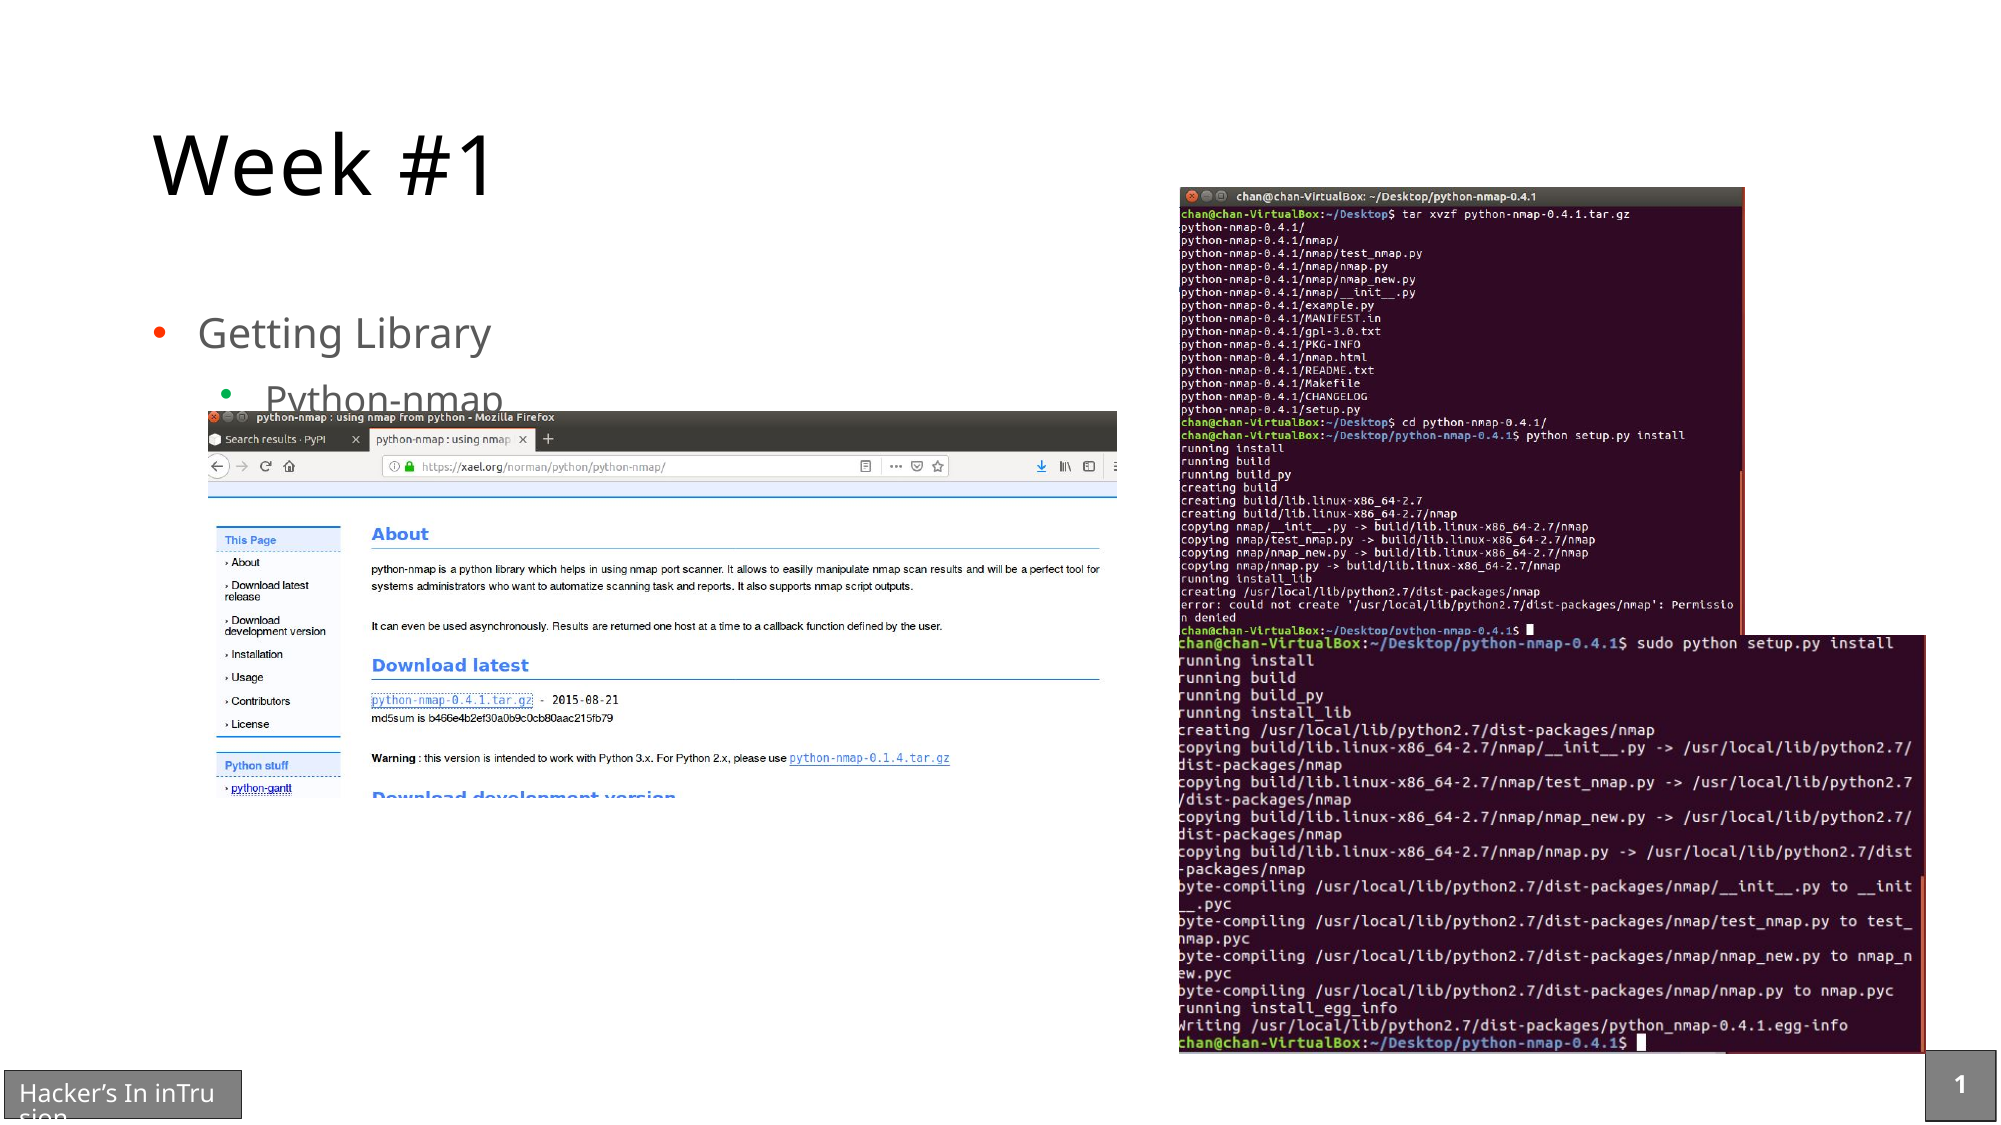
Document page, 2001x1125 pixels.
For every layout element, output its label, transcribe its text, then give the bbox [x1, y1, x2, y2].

title Week #1 [137, 59, 1863, 278]
footer Hacker’s In inTrusion [4, 1070, 242, 1119]
picture [208, 411, 1117, 799]
slide_number 1 [1925, 1050, 1997, 1122]
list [1179, 186, 1745, 635]
list Getting Library Python-nmap [137, 299, 988, 1065]
picture [1179, 635, 1926, 1054]
